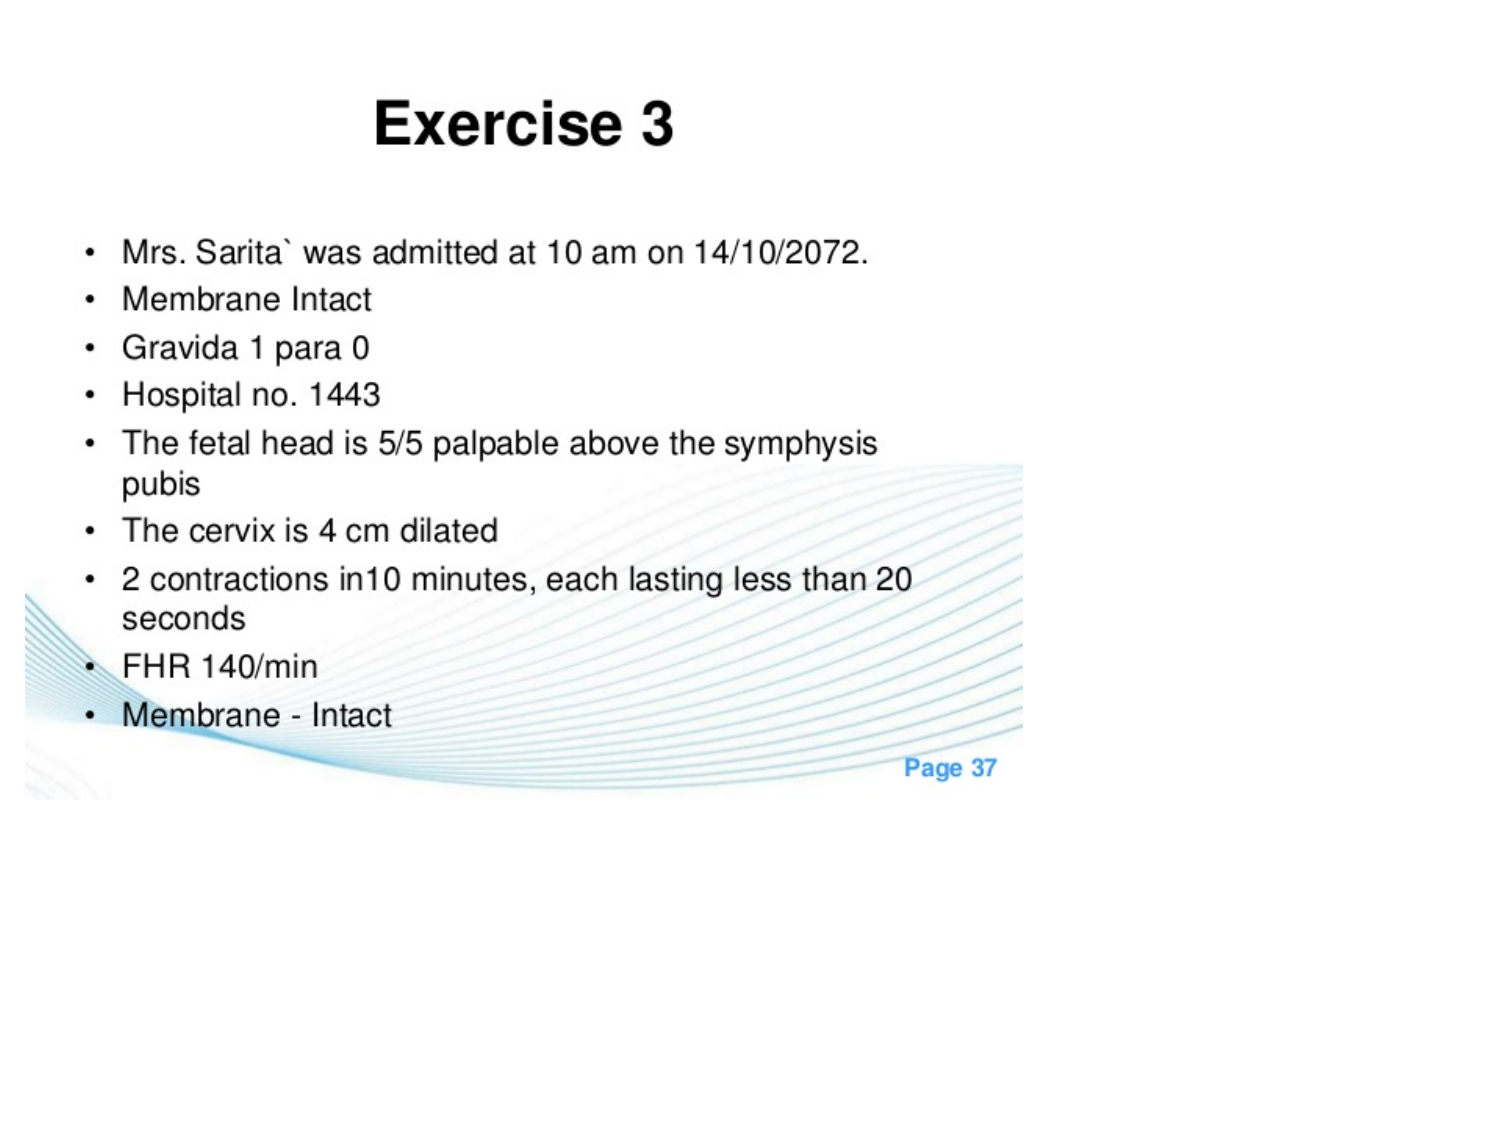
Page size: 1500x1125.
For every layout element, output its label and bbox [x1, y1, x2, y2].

picture [25, 51, 1023, 801]
